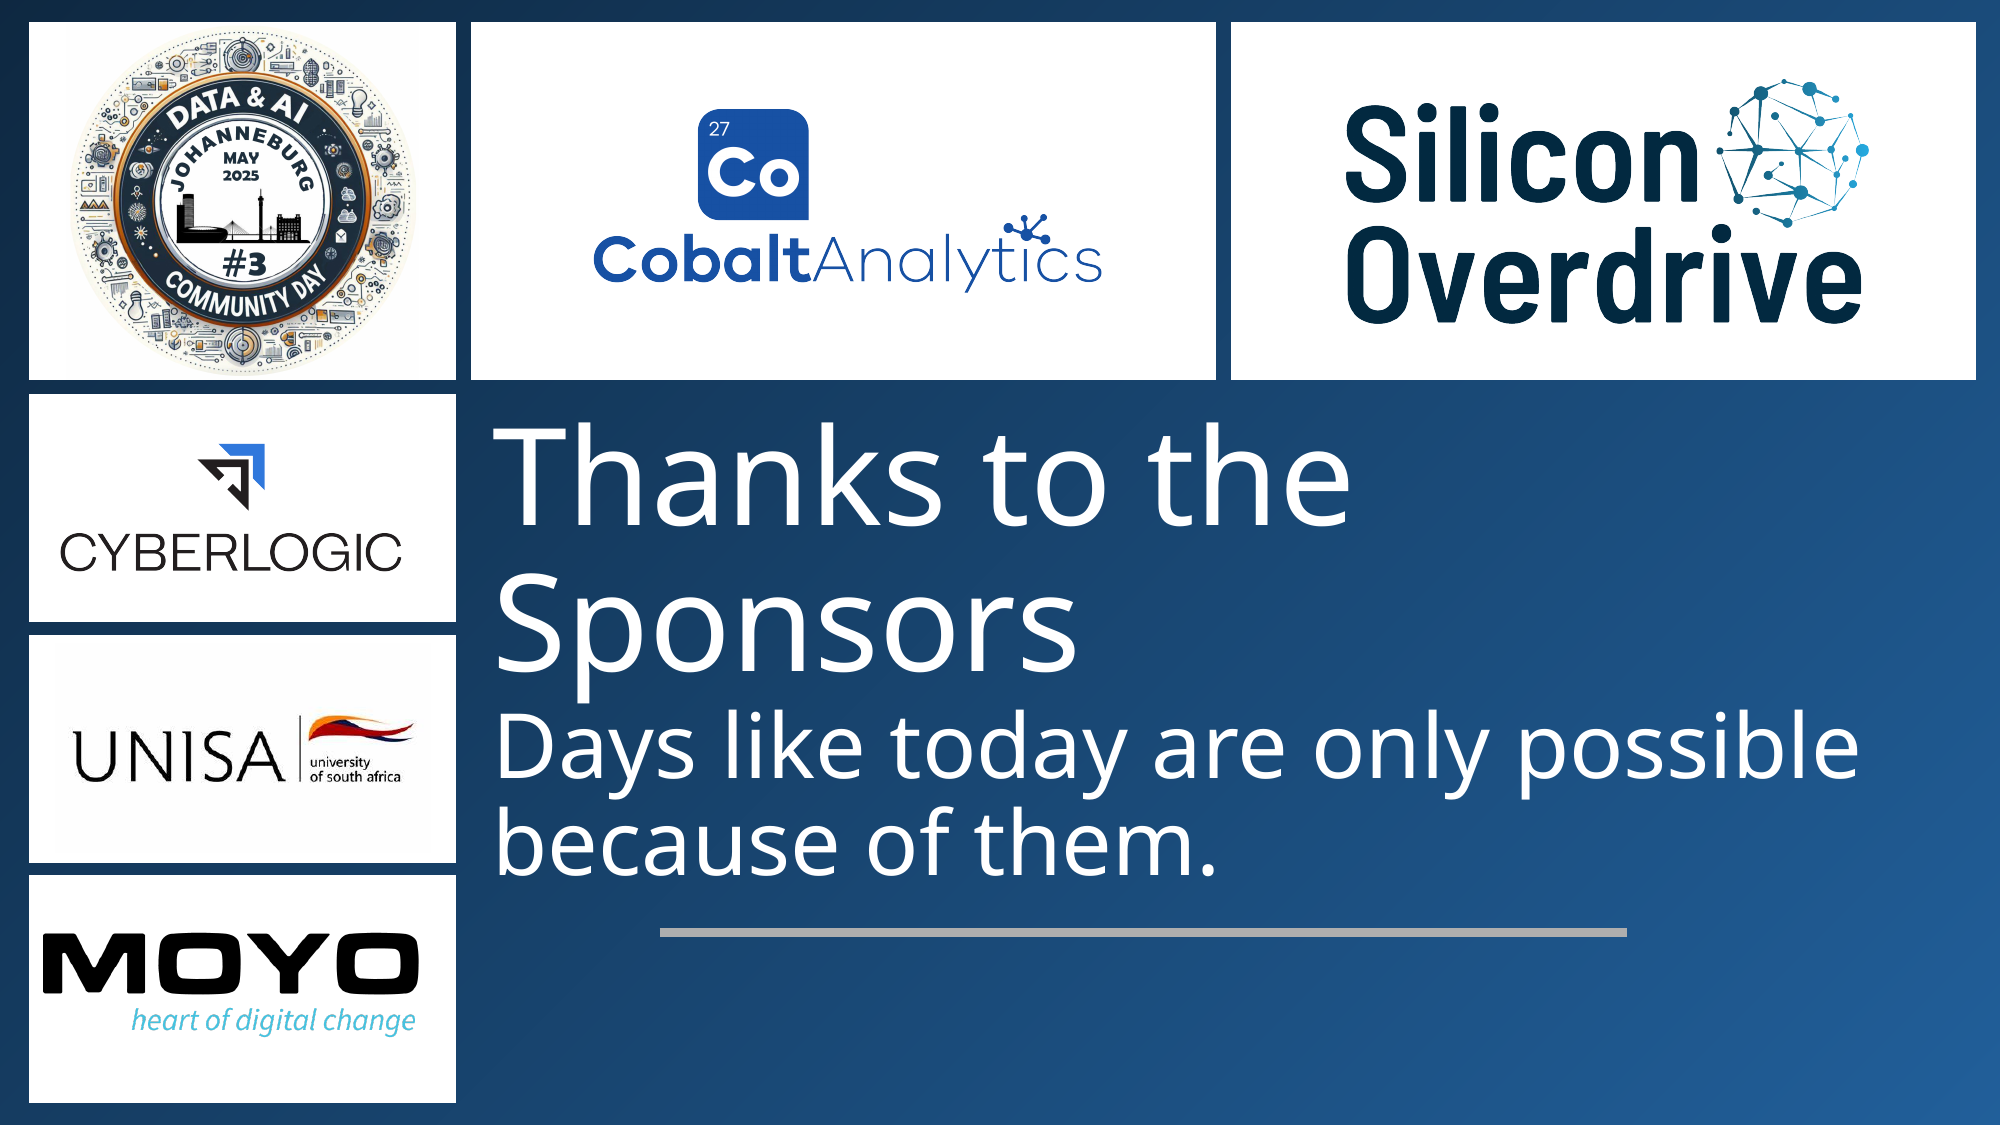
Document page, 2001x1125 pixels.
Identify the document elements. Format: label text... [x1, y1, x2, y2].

text_box [29, 394, 456, 622]
picture [1338, 74, 1869, 328]
picture [54, 643, 431, 855]
text_box [29, 635, 456, 863]
text_box [29, 875, 456, 1103]
picture [43, 429, 420, 587]
text_box [29, 22, 456, 380]
text_box [1231, 22, 1976, 380]
picture [581, 96, 1116, 307]
text_box [471, 22, 1216, 380]
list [43, 931, 420, 1047]
picture [66, 23, 420, 380]
title Thanks to the Sponsors Days like today are only possible because of them. [477, 399, 1948, 903]
